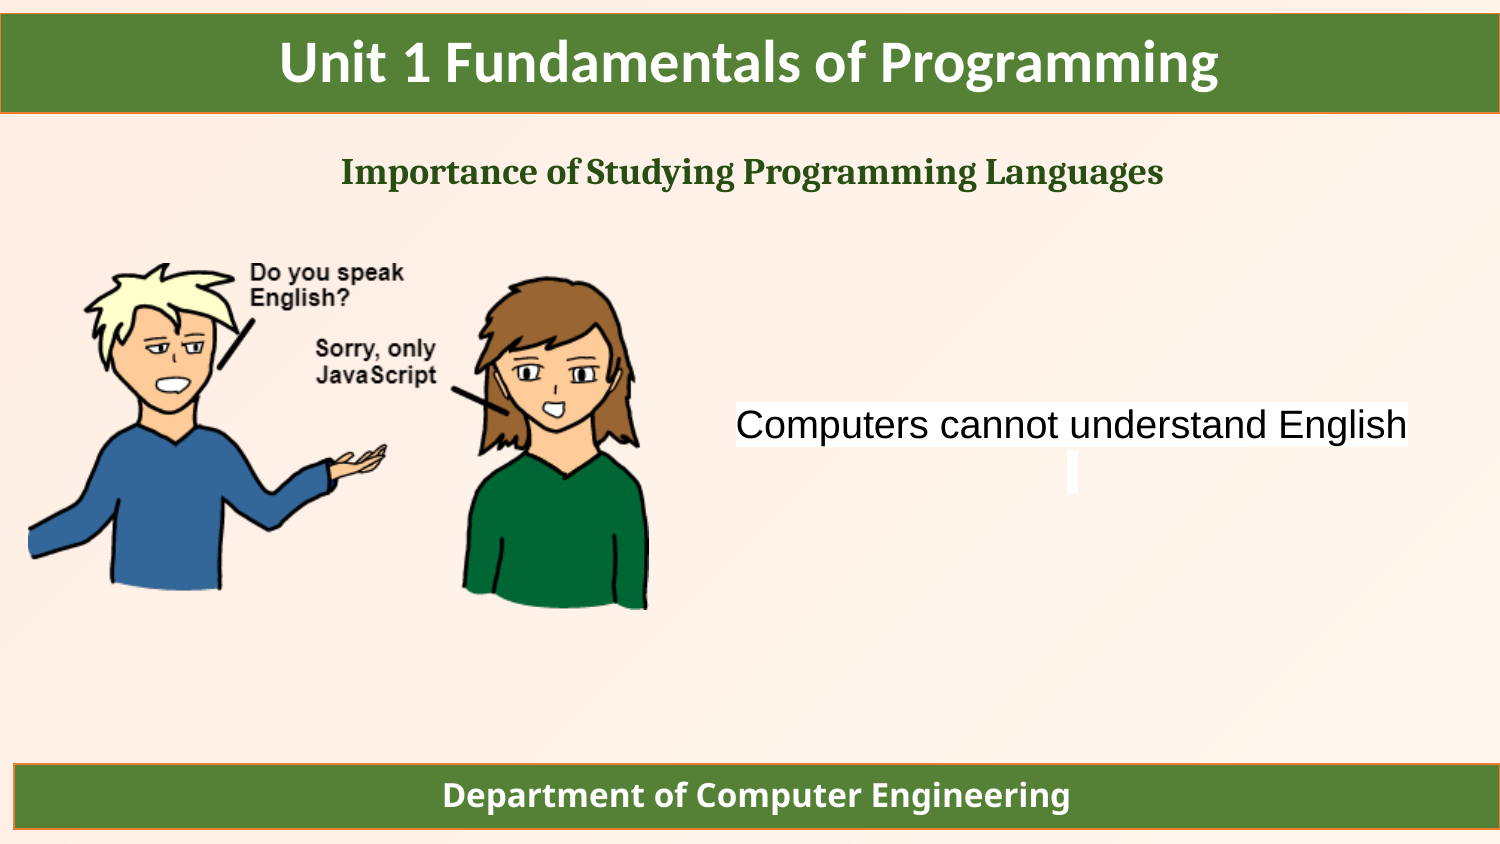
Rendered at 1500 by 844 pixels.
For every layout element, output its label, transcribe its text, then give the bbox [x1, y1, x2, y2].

text_box Unit 1 Fundamentals of Programming [0, 13, 1500, 114]
picture [28, 262, 649, 610]
text_box Computers cannot understand English [669, 383, 1475, 494]
text_box Importance of Studying Programming Languages [50, 131, 1464, 213]
text_box Department of Computer Engineering [13, 763, 1500, 829]
